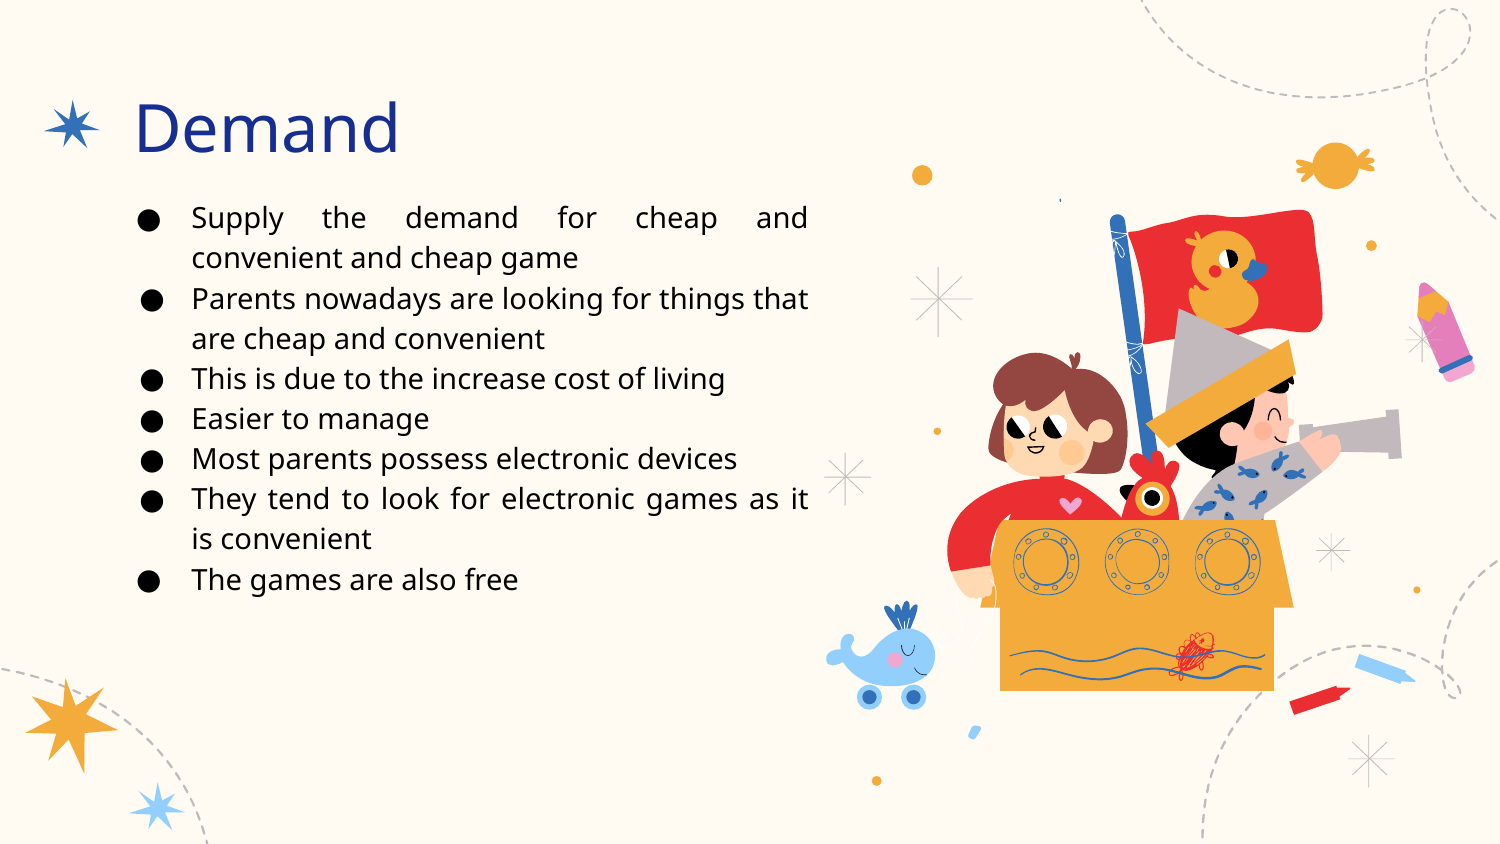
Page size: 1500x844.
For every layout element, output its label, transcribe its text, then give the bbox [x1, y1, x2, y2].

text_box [1295, 142, 1376, 190]
text_box Supply the demand for cheap and convenient and cheap game Parents nowadays are looking for things that are cheap and convenient This is due to the increase cost of living Easier to manage Most parents possess electronic devices They tend to look for electronic games as it is convenient The games are also free [101, 179, 818, 611]
title Demand [118, 85, 1382, 179]
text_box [823, 164, 1443, 788]
